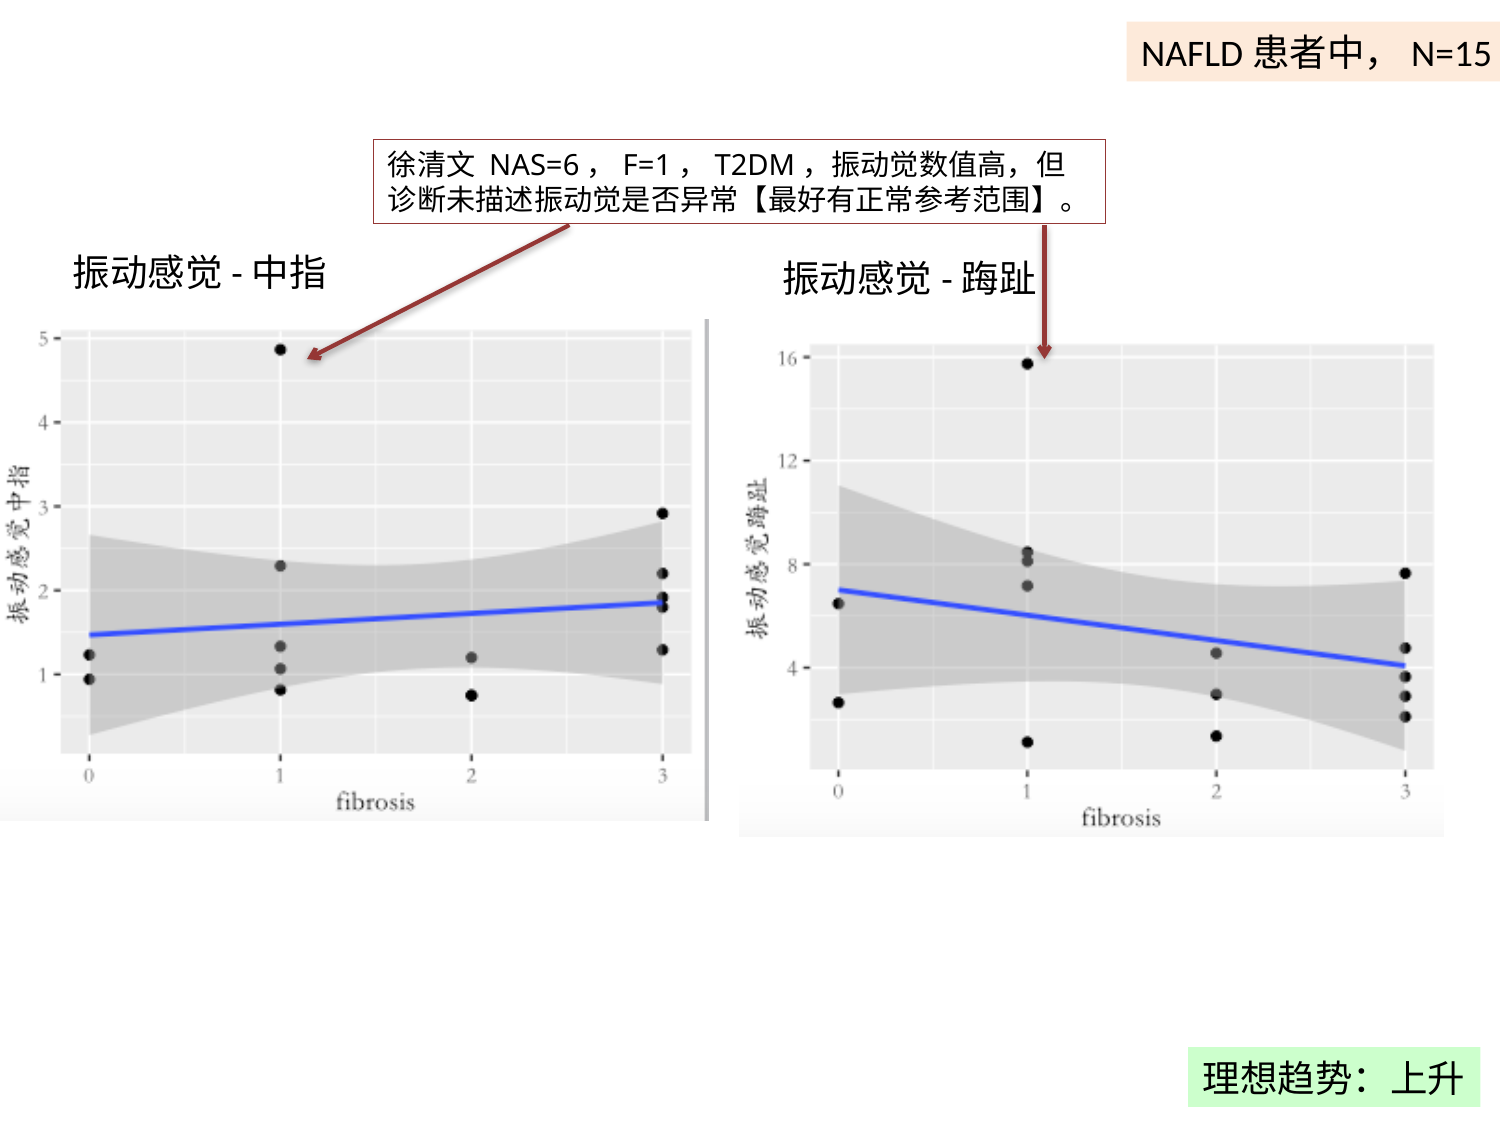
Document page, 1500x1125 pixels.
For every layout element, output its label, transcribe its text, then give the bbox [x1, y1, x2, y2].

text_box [306, 224, 570, 360]
picture [0, 319, 710, 821]
text_box 理想趋势：上升 [1188, 1047, 1481, 1107]
text_box 振动感觉-踇趾 [767, 247, 1037, 308]
text_box NAFLD患者中，N=15 [1126, 21, 1500, 82]
text_box 徐清文 NAS=6，F=1，T2DM，振动觉数值高，但诊断未描述振动觉是否异常【最好有正常参考范围】。 [373, 139, 1106, 224]
text_box 振动感觉-中指 [57, 241, 301, 302]
picture [738, 335, 1444, 837]
